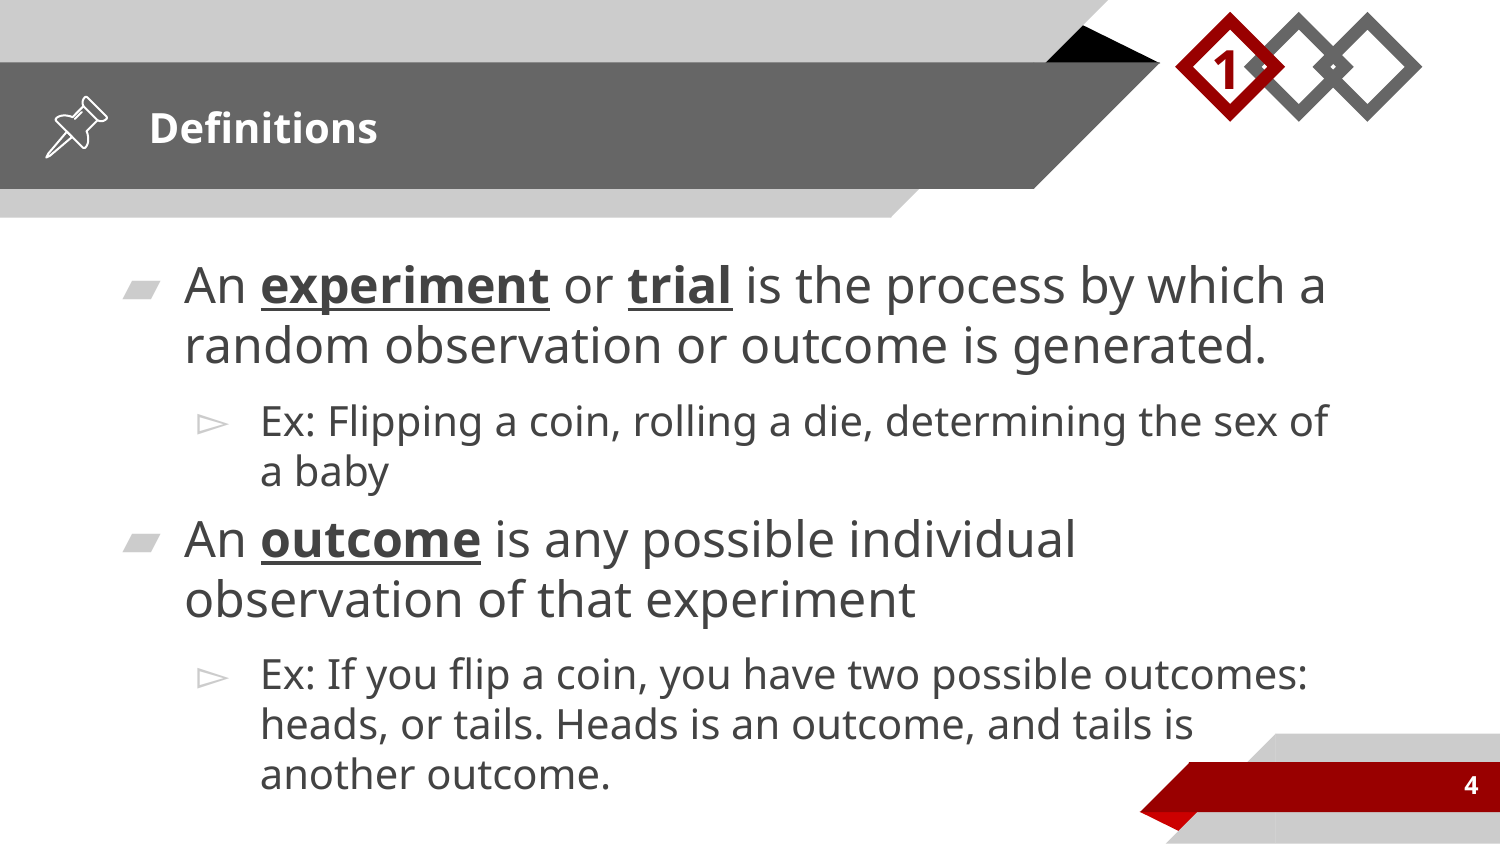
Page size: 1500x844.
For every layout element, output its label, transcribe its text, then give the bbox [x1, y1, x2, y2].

list An experiment or trial is the process by which a random observation or outcome is generated. Ex: Flipping a coin, rolling a die, determining the sex of a baby An outcome is any possible individual observation of that experiment Ex: If you flip a coin, you have two possible outcomes: heads, or tails. Heads is an outcome, and tails is another outcome. [94, 238, 1345, 767]
text_box 1 [1196, 7, 1281, 19]
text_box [45, 96, 108, 158]
title Definitions [133, 64, 1035, 190]
slide_number 4 [1249, 760, 1494, 813]
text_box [1183, 20, 1414, 114]
